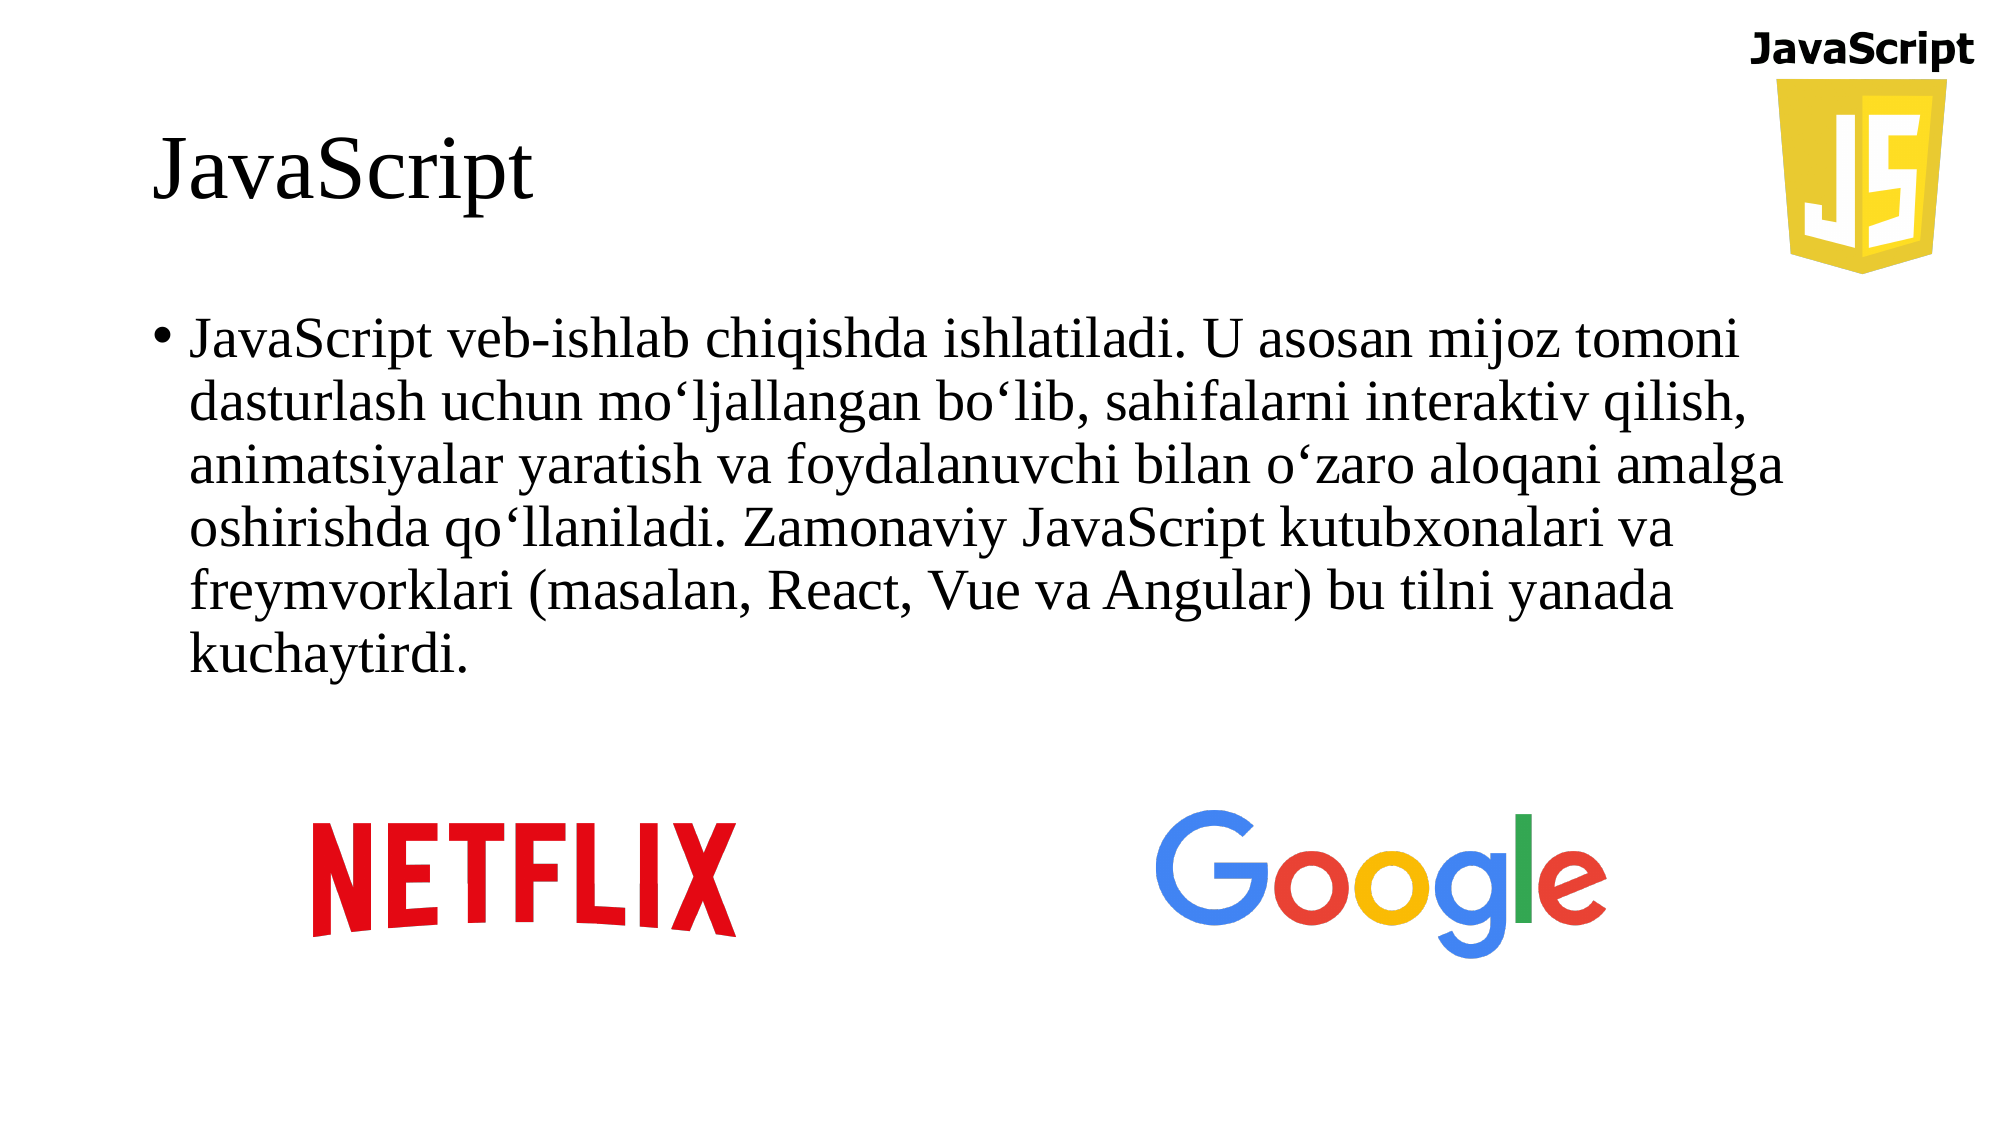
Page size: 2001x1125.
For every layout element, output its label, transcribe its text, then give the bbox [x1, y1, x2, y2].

picture [1711, 27, 2000, 278]
list JavaScript veb-ishlab chiqishda ishlatiladi. U asosan mijoz tomoni dasturlash uchun mo‘ljallangan bo‘lib, sahifalarni interaktiv qilish, animatsiyalar yaratish va foydalanuvchi bilan o‘zaro aloqani amalga oshirishda qo‘llaniladi. Zamonaviy JavaScript kutubxonalari va freymvorklari (masalan, React, Vue va Angular) bu tilni yanada kuchaytirdi. [137, 299, 1863, 1014]
picture [298, 809, 750, 947]
title JavaScript [137, 59, 1711, 278]
picture [1155, 809, 1610, 963]
